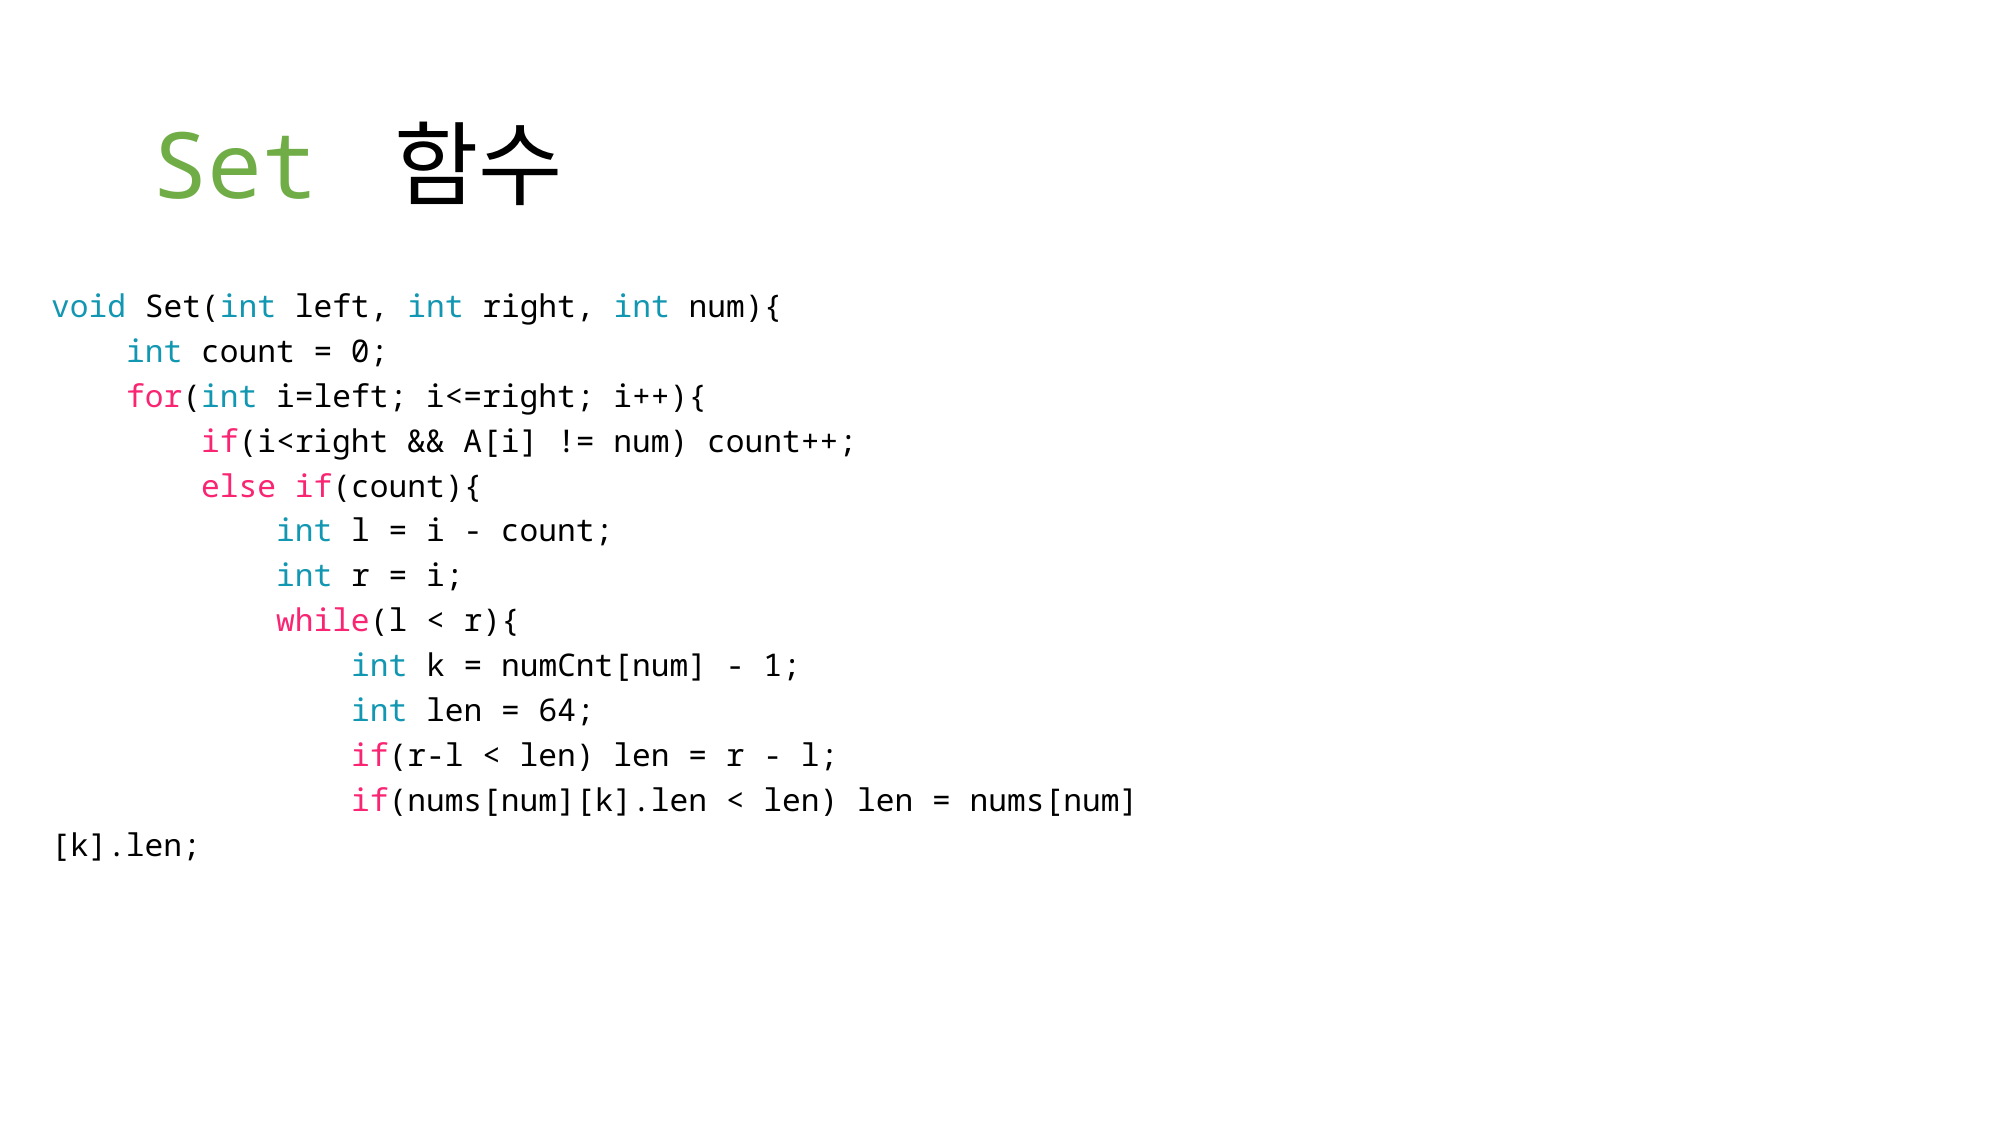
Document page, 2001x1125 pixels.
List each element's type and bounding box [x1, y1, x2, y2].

list [35, 271, 1219, 890]
text_box [137, 59, 1863, 278]
